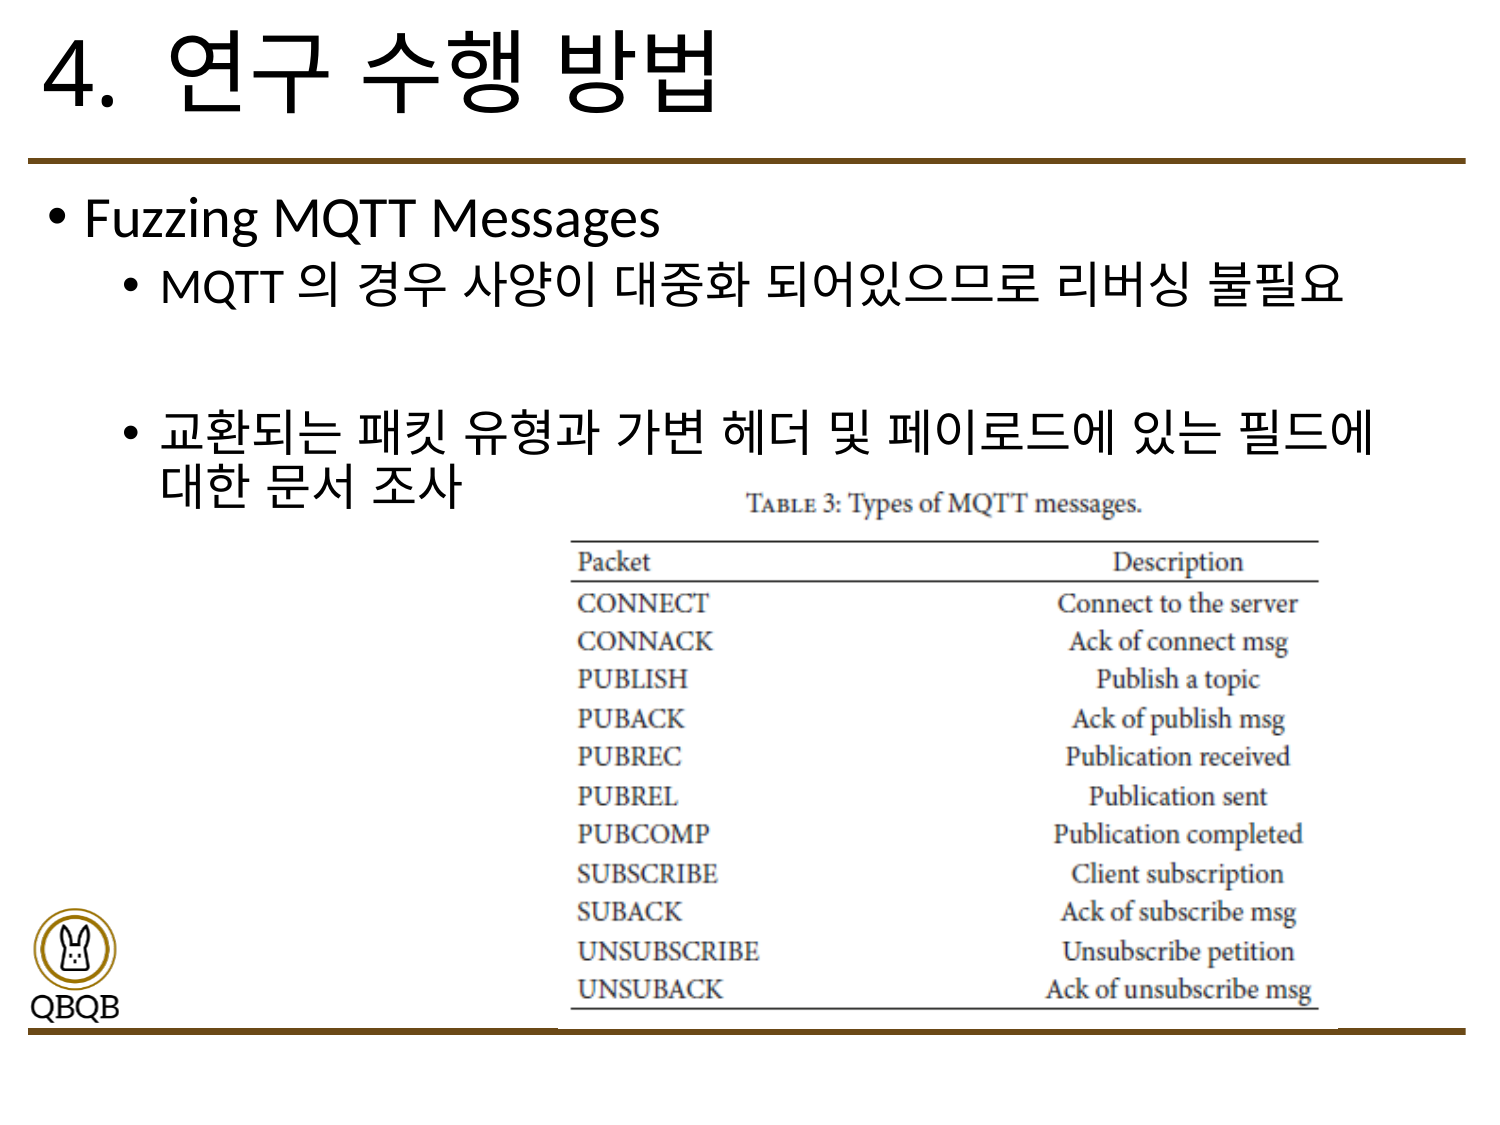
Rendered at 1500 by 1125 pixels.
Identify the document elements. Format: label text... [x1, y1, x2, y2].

title 4. 연구 수행 방법 [27, 6, 1228, 147]
list Fuzzing MQTT Messages MQTT의 경우 사양이 대중화 되어있으므로 리버싱 불필요 교환되는 패킷 유형과 가변 헤더 및 페이로드에 있는 필드에 대한 문서 조사 [32, 179, 1473, 1029]
picture [558, 490, 1338, 1029]
picture [0, 856, 199, 1103]
